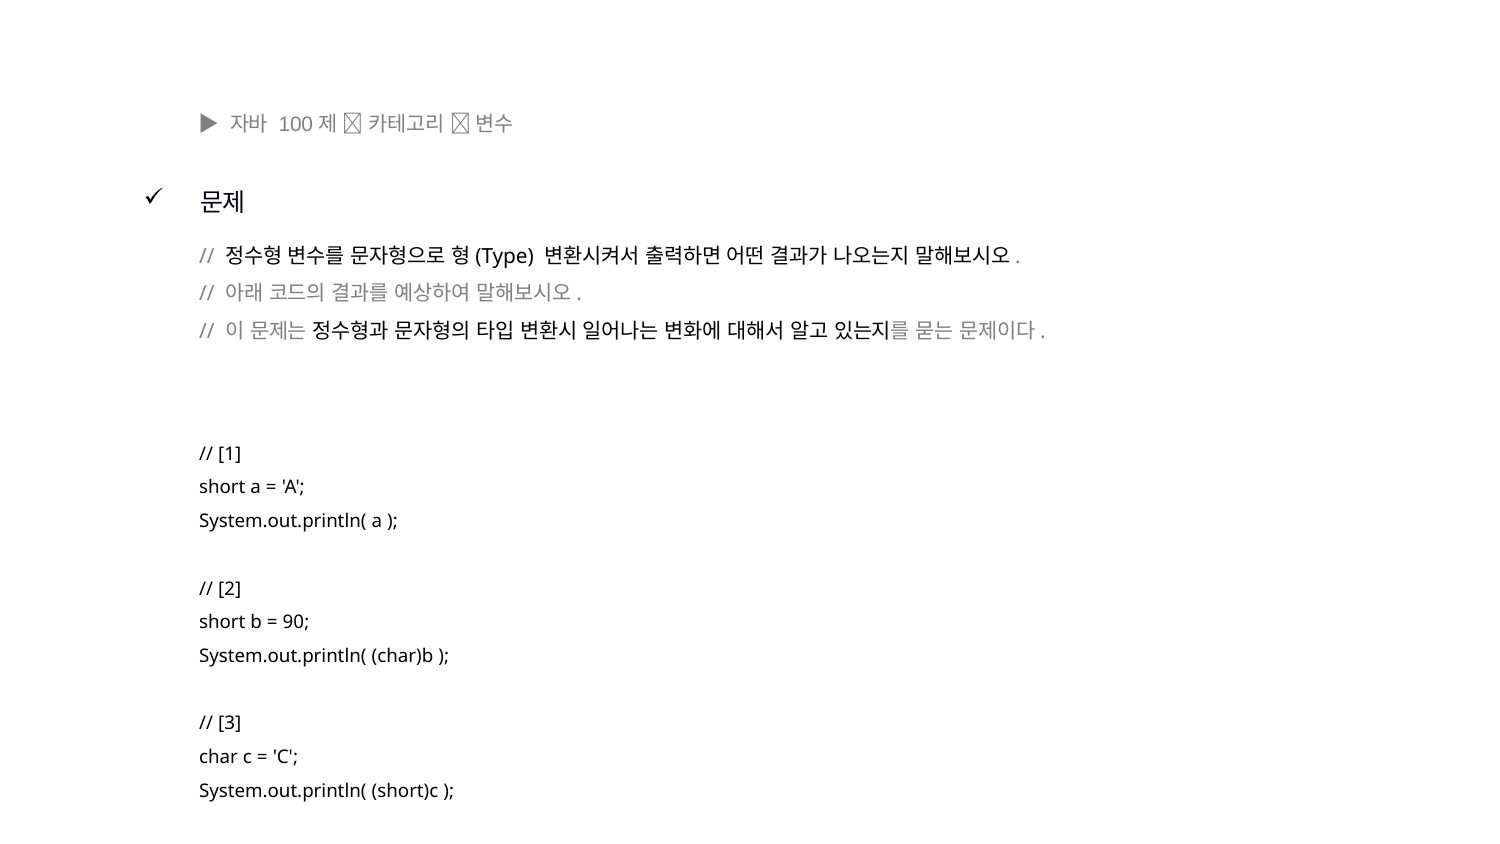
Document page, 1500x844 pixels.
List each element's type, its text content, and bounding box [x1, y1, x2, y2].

text_box ▶ 자바 100제  카테고리  변수 [183, 93, 1317, 153]
text_box // 정수형 변수를 문자형으로 형(Type) 변환시켜서 출력하면 어떤 결과가 나오는지 말해보시오. // 아래 코드의 결과를 예상하여 말해보시오. // 이 문제는 정수형과 문자형의 타입 변환시 일어나는 변화에 대해서 알고 있는지를 묻는 문제이다. [184, 222, 1301, 350]
text_box // [1] short a = 'A'; System.out.println( a ); // [2] short b = 90; System.out.println( (char)b ); // [3] char c = 'C'; System.out.println( (short)c ); [184, 422, 1301, 809]
text_box 문제 [128, 163, 1372, 224]
